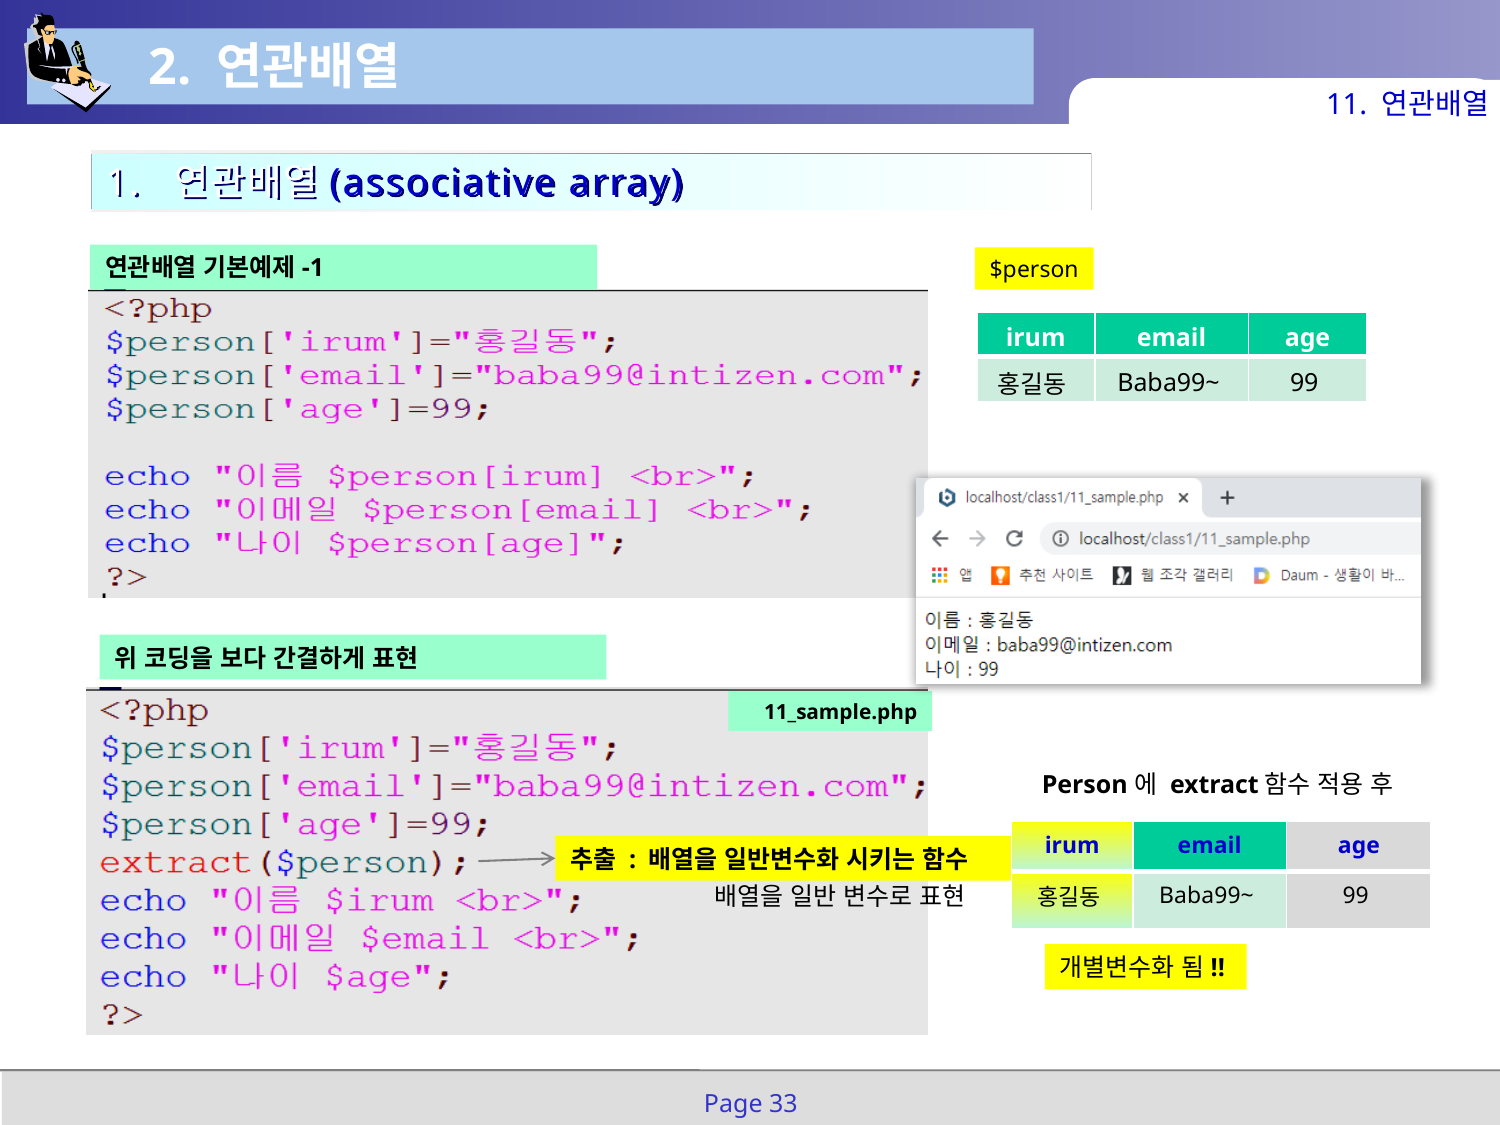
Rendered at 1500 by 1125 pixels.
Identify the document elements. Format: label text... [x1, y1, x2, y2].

picture [88, 289, 1421, 684]
table_header irum [978, 313, 1094, 354]
table_header age [1287, 822, 1430, 869]
picture [85, 687, 928, 1036]
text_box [90, 149, 1096, 212]
text_box 위 코딩을 보다 간결하게 표현 [99, 634, 607, 680]
table_header age [1249, 313, 1366, 354]
table_cell 99 [1249, 359, 1366, 401]
text_box 연관배열 기본예제-1 [90, 244, 598, 288]
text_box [477, 858, 556, 862]
text_box 배열을 일반 변수로 표현 [932, 872, 981, 918]
table_header email [1134, 822, 1286, 869]
text_box 개별변수화 됨!! [1044, 944, 1247, 989]
table_cell 99 [1287, 874, 1430, 928]
table_header irum [1012, 822, 1132, 869]
text_box 추출 : 배열을 일반변수화 시키는 함수 [932, 835, 1011, 881]
table_cell 홍길동 [978, 359, 1094, 401]
slide_number Page 33 [682, 1079, 819, 1124]
text_box Person에 extract함수 적용 후 [1027, 761, 1416, 806]
text_box $person [974, 247, 1094, 290]
table_cell 홍길동 [1012, 874, 1132, 928]
table_header email [1096, 313, 1248, 354]
table_cell Baba99~ [1134, 874, 1286, 928]
text_box 2. 연관배열 [133, 26, 880, 102]
text_box 11. 연관배열 [1210, 79, 1496, 127]
table_cell Baba99~ [1096, 359, 1248, 401]
